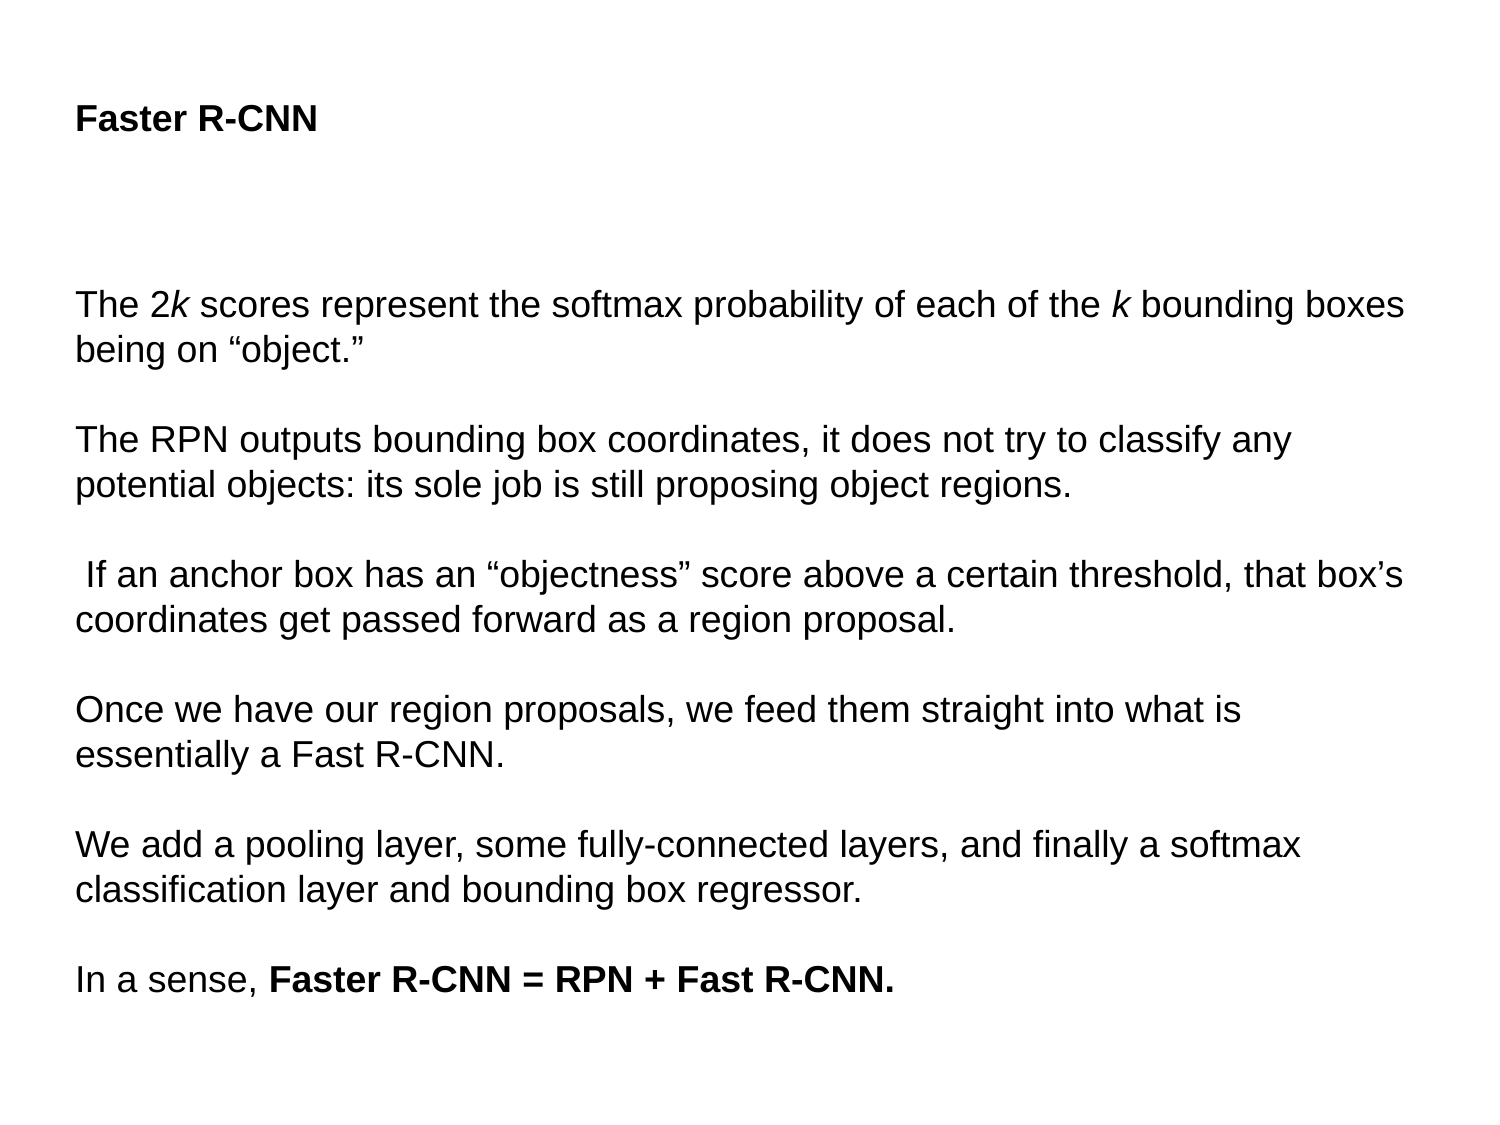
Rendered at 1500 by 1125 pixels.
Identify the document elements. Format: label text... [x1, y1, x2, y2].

subtitle The 2k scores represent the softmax probability of each of the k bounding boxes being on “object.” The RPN outputs bounding box coordinates, it does not try to classify any potential objects: its sole job is still proposing object regions. If an anchor box has an “objectness” score above a certain threshold, that box’s coordinates get passed forward as a region proposal. Once we have our region proposals, we feed them straight into what is essentially a Fast R-CNN. We add a pooling layer, some fully-connected layers, and finally a softmax classification layer and bounding box regressor. In a sense, Faster R-CNN = RPN + Fast R-CNN. [75, 263, 1425, 1063]
title Faster R-CNN [75, 44, 1425, 233]
